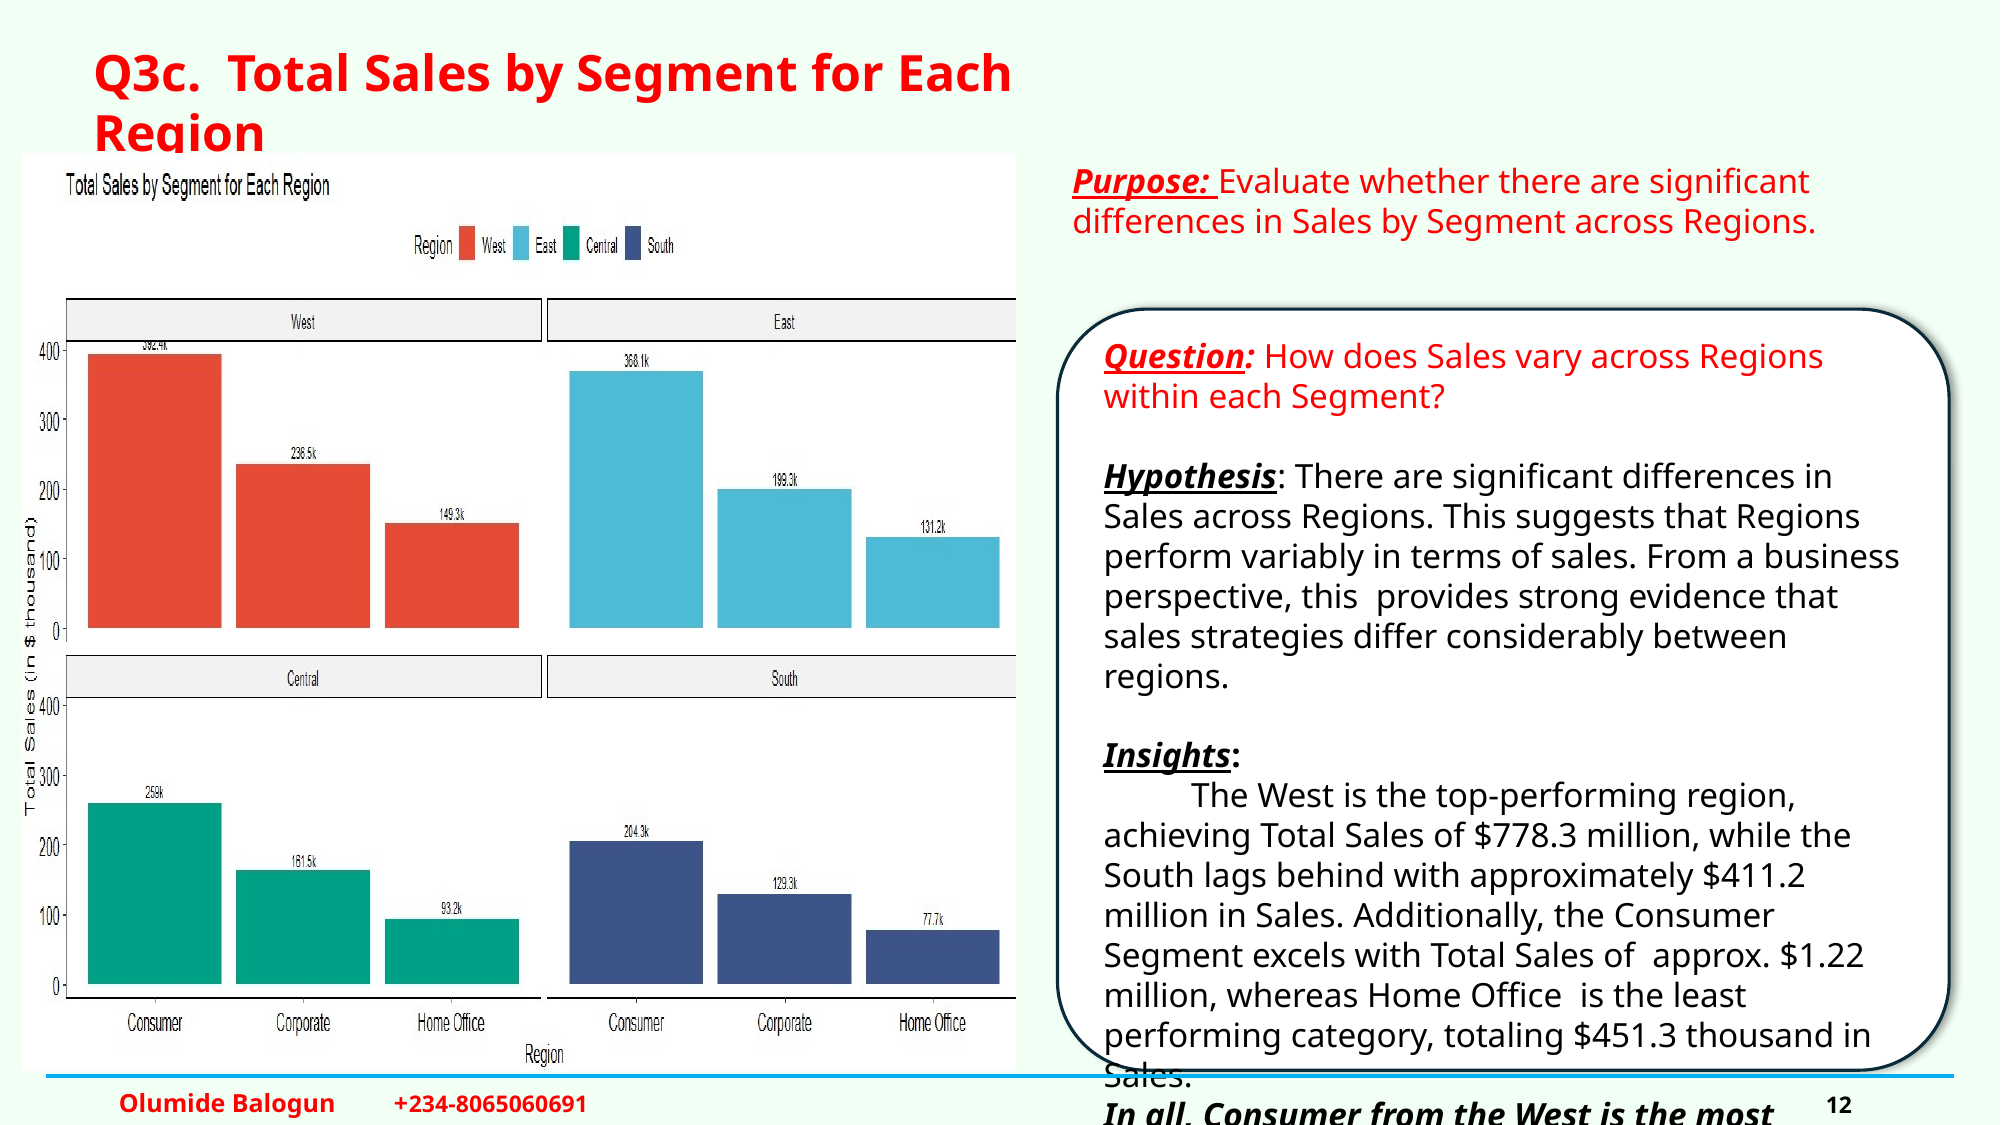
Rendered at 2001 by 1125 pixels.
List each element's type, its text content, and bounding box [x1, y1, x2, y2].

picture [20, 152, 1017, 1071]
text_box Question: How does Sales vary across Regions within each Segment? Hypothesis: There are significant differences in Sales across Regions. This suggests that Regions perform variably in terms of sales. From a business perspective, this provides strong evidence that sales strategies differ considerably between regions. Insights: The West is the top-performing region, achieving Total Sales of $778.3 million, while the South lags behind with approximately $411.2 million in Sales. Additionally, the Consumer Segment excels with Total Sales of approx. $1.22 million, whereas Home Office is the least performing category, totaling $451.3 thousand in Sales. In all, Consumer from the West is the most performing with Total Sales of $392.4 thousand. [1088, 328, 1932, 1074]
text_box Olumide Balogun +234-8065060691 [103, 1080, 608, 1125]
text_box Purpose: Evaluate whether there are significant differences in Sales by Segment across Regions. [1057, 153, 1932, 248]
text_box 12 [1810, 1083, 1874, 1125]
text_box [1089, 307, 1918, 328]
text_box [1055, 329, 1088, 1051]
text_box Question: How does Sales vary across Regions within each Segment? Hypothesis: There are significant differences in Sales across Regions. This suggests that Regions perform variably in terms of sales. From a business perspective, this provides strong evidence that sales strategies differ considerably between regions. Insights: The West is the top-performing region, achieving Total Sales of $778.3 million, while the South lags behind with approximately $411.2 million in Sales. Additionally, the Consumer Segment excels with Total Sales of approx. $1.22 million, whereas Home Office is the least performing category, totaling $451.3 thousand in Sales. In all, Consumer from the West is the most performing with Total Sales of $392.4 thousand. [1088, 1078, 1932, 1125]
text_box Q3c. Total Sales by Segment for Each Region [78, 33, 1058, 169]
text_box [1932, 343, 1951, 1037]
